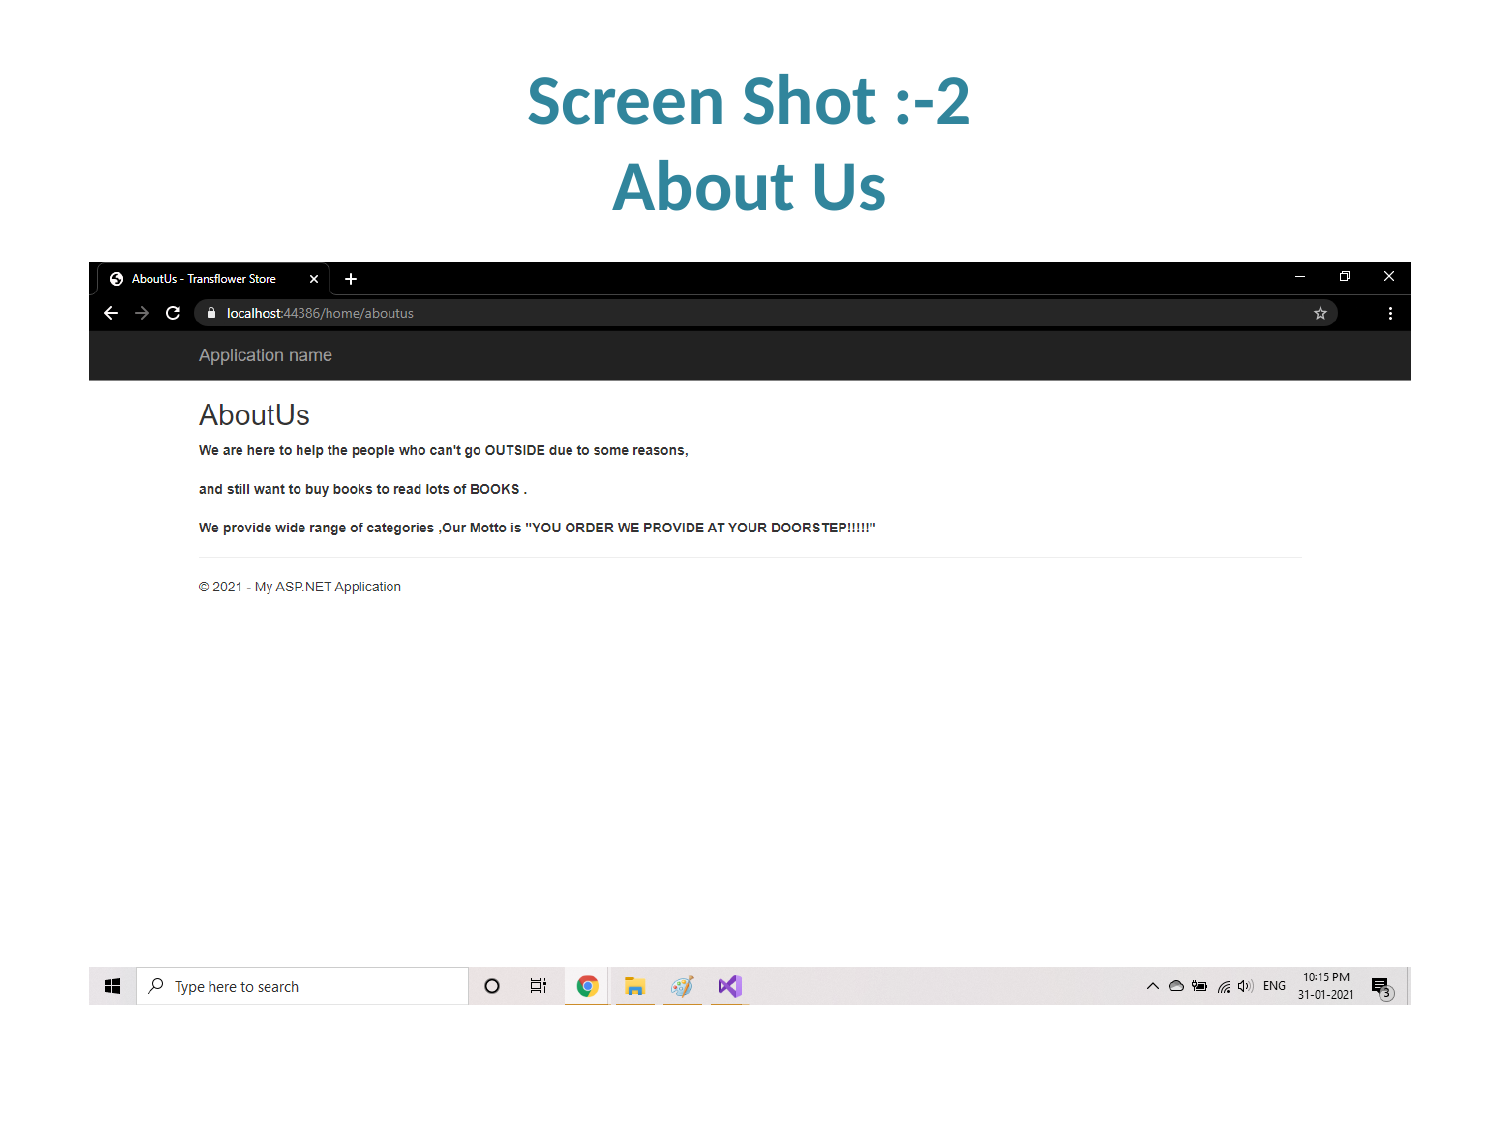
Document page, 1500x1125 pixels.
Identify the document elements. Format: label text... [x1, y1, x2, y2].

title Screen Shot :-2 About Us [75, 45, 1425, 233]
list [89, 262, 1411, 1006]
